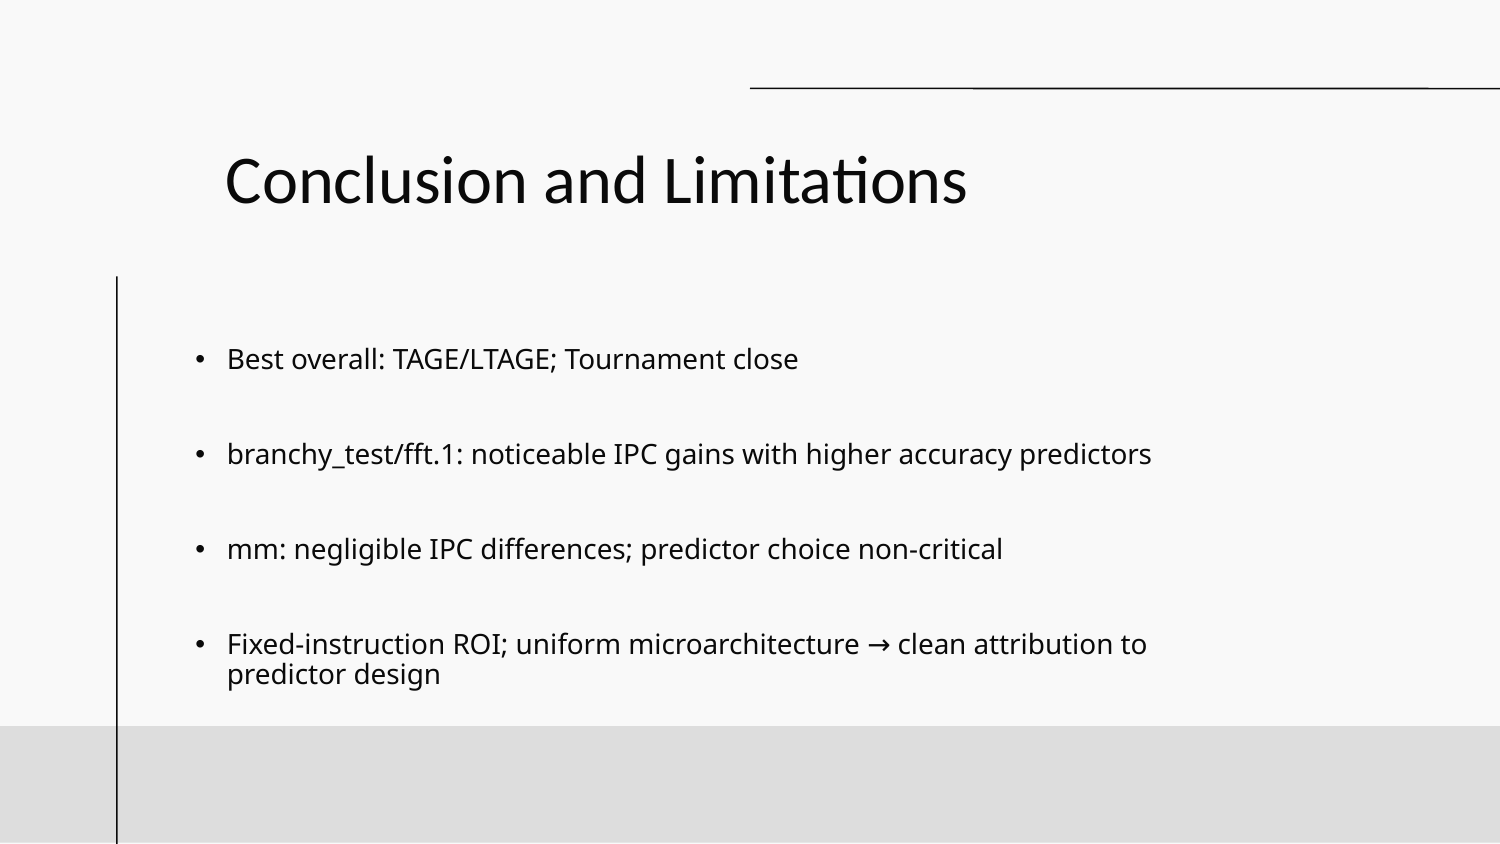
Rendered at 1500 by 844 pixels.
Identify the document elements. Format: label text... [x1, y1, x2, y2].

title Conclusion and Limitations [129, 103, 1066, 233]
subtitle Best overall: TAGE/LTAGE; Tournament close branchy_test/fft.1: noticeable IPC gains with higher accuracy predictors mm: negligible IPC differences; predictor choice non-critical Fixed-instruction ROI; uniform microarchitecture → clean attribution to predictor design [180, 279, 1247, 708]
